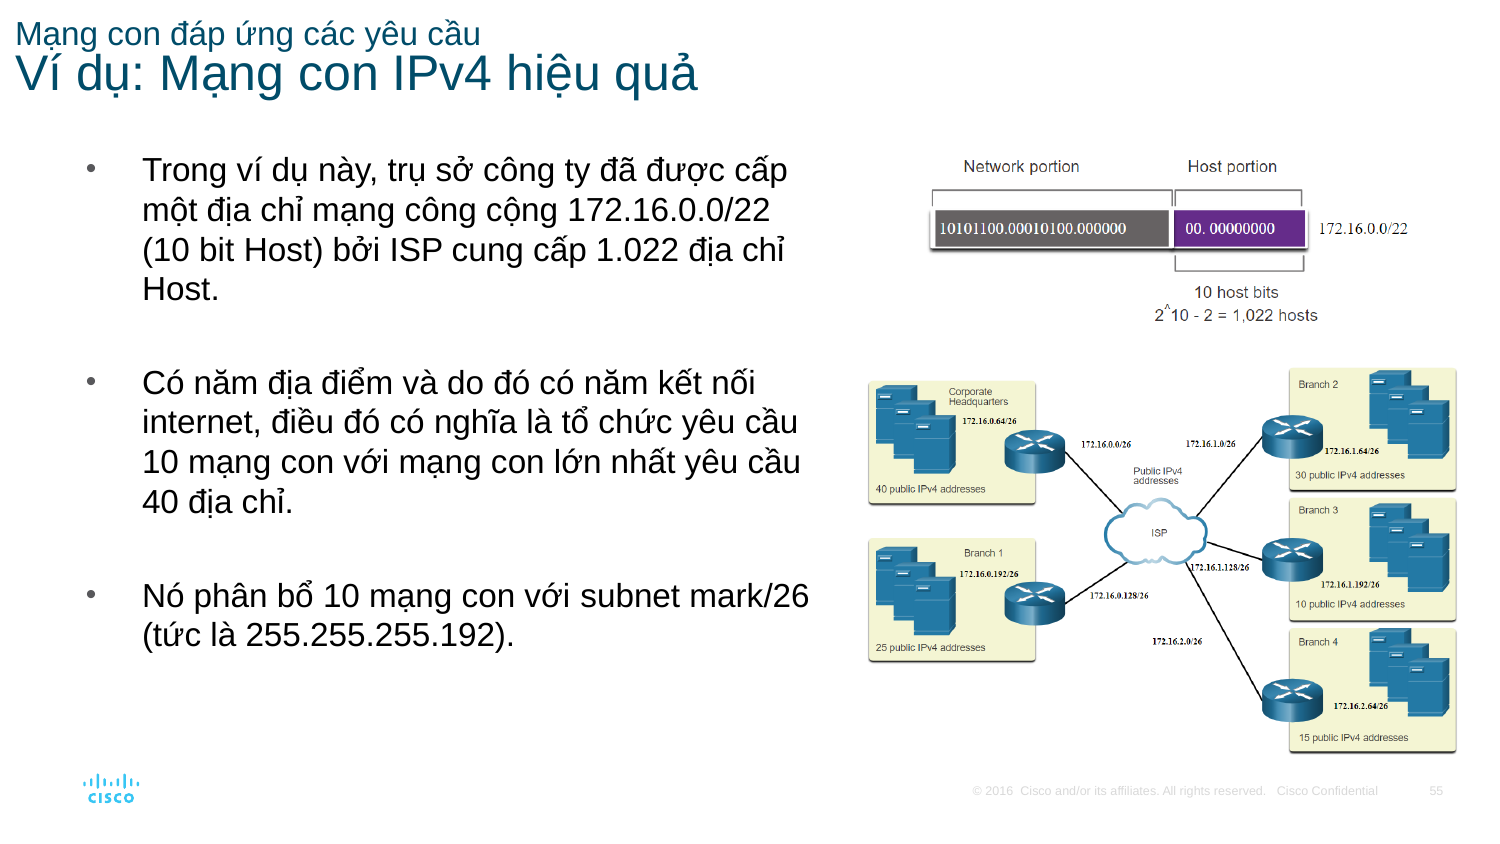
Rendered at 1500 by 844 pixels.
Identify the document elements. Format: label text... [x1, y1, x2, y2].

title Mạng con đáp ứng các yêu cầu Ví dụ: Mạng con IPv4 hiệu quả [0, 0, 1369, 121]
list Trong ví dụ này, trụ sở công ty đã được cấp một địa chỉ mạng công cộng 172.16.0.0/22 (10 bit Host) bởi ISP cung cấp 1.022 địa chỉ Host. Có năm địa điểm và do đó có năm kết nối internet, điều đó có nghĩa là tổ chức yêu cầu 10 mạng con với mạng con lớn nhất yêu cầu 40 địa chỉ. Nó phân bổ 10 mạng con với subnet mark/26 (tức là 255.255.255.192). [70, 140, 844, 645]
picture [864, 361, 1459, 758]
picture [918, 151, 1417, 331]
